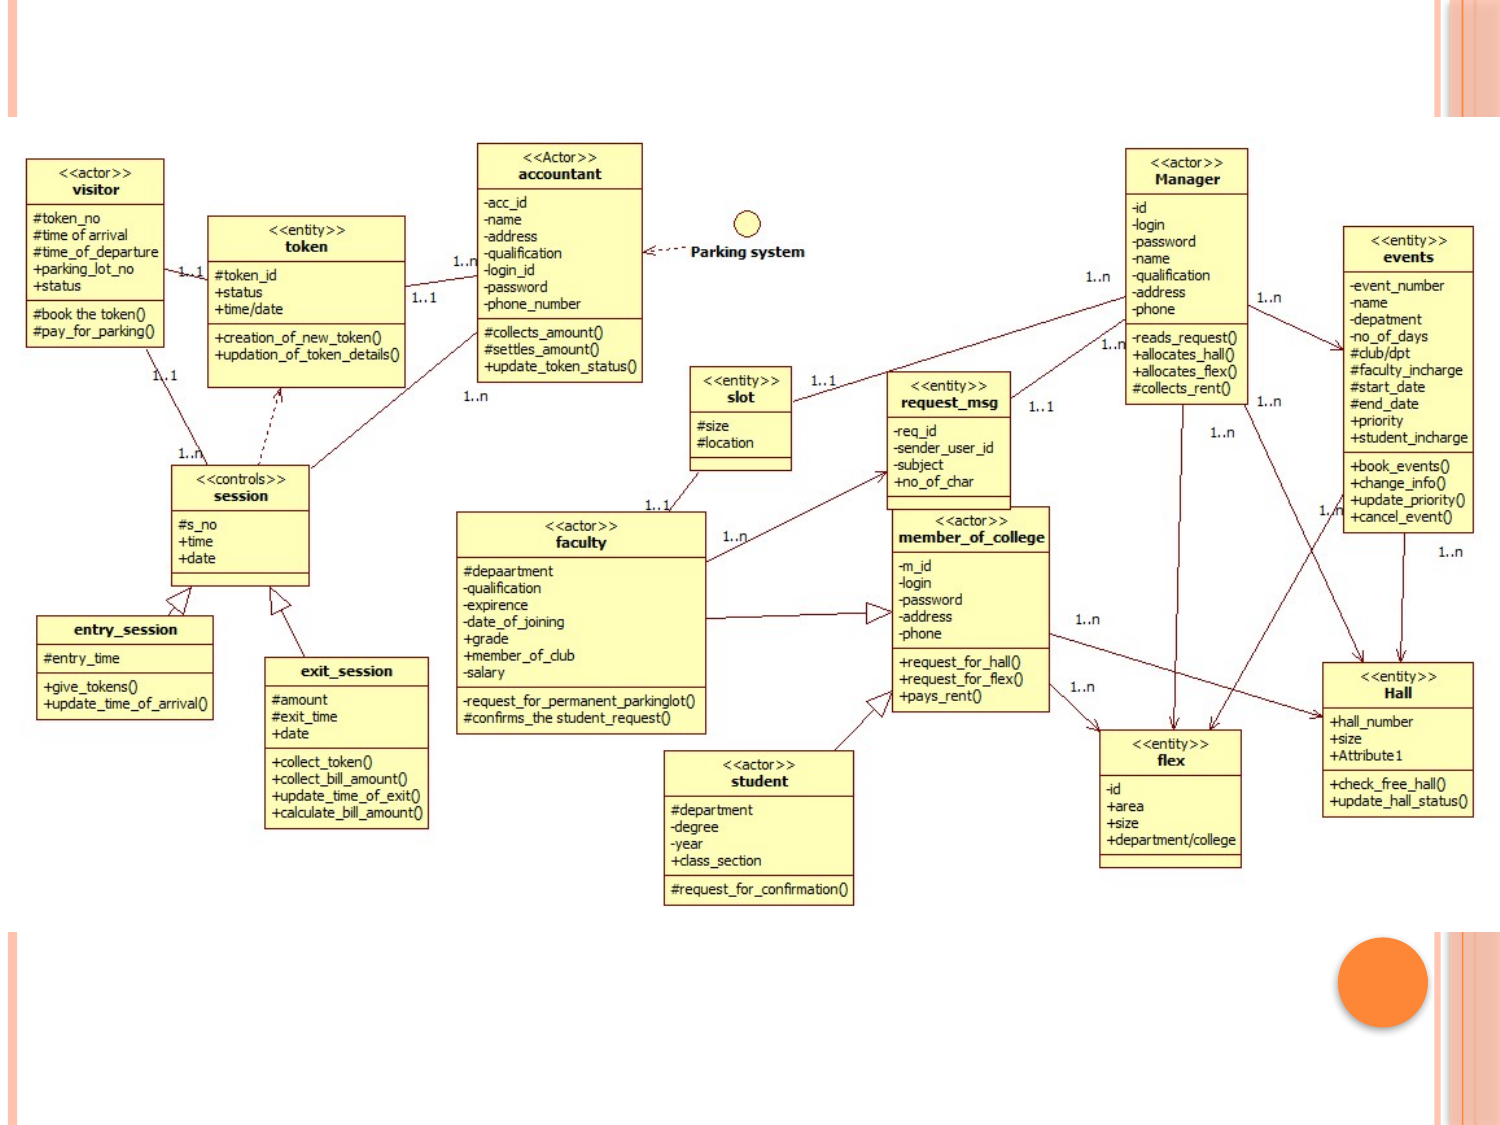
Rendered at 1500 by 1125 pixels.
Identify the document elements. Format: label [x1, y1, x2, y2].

picture [0, 116, 1500, 932]
